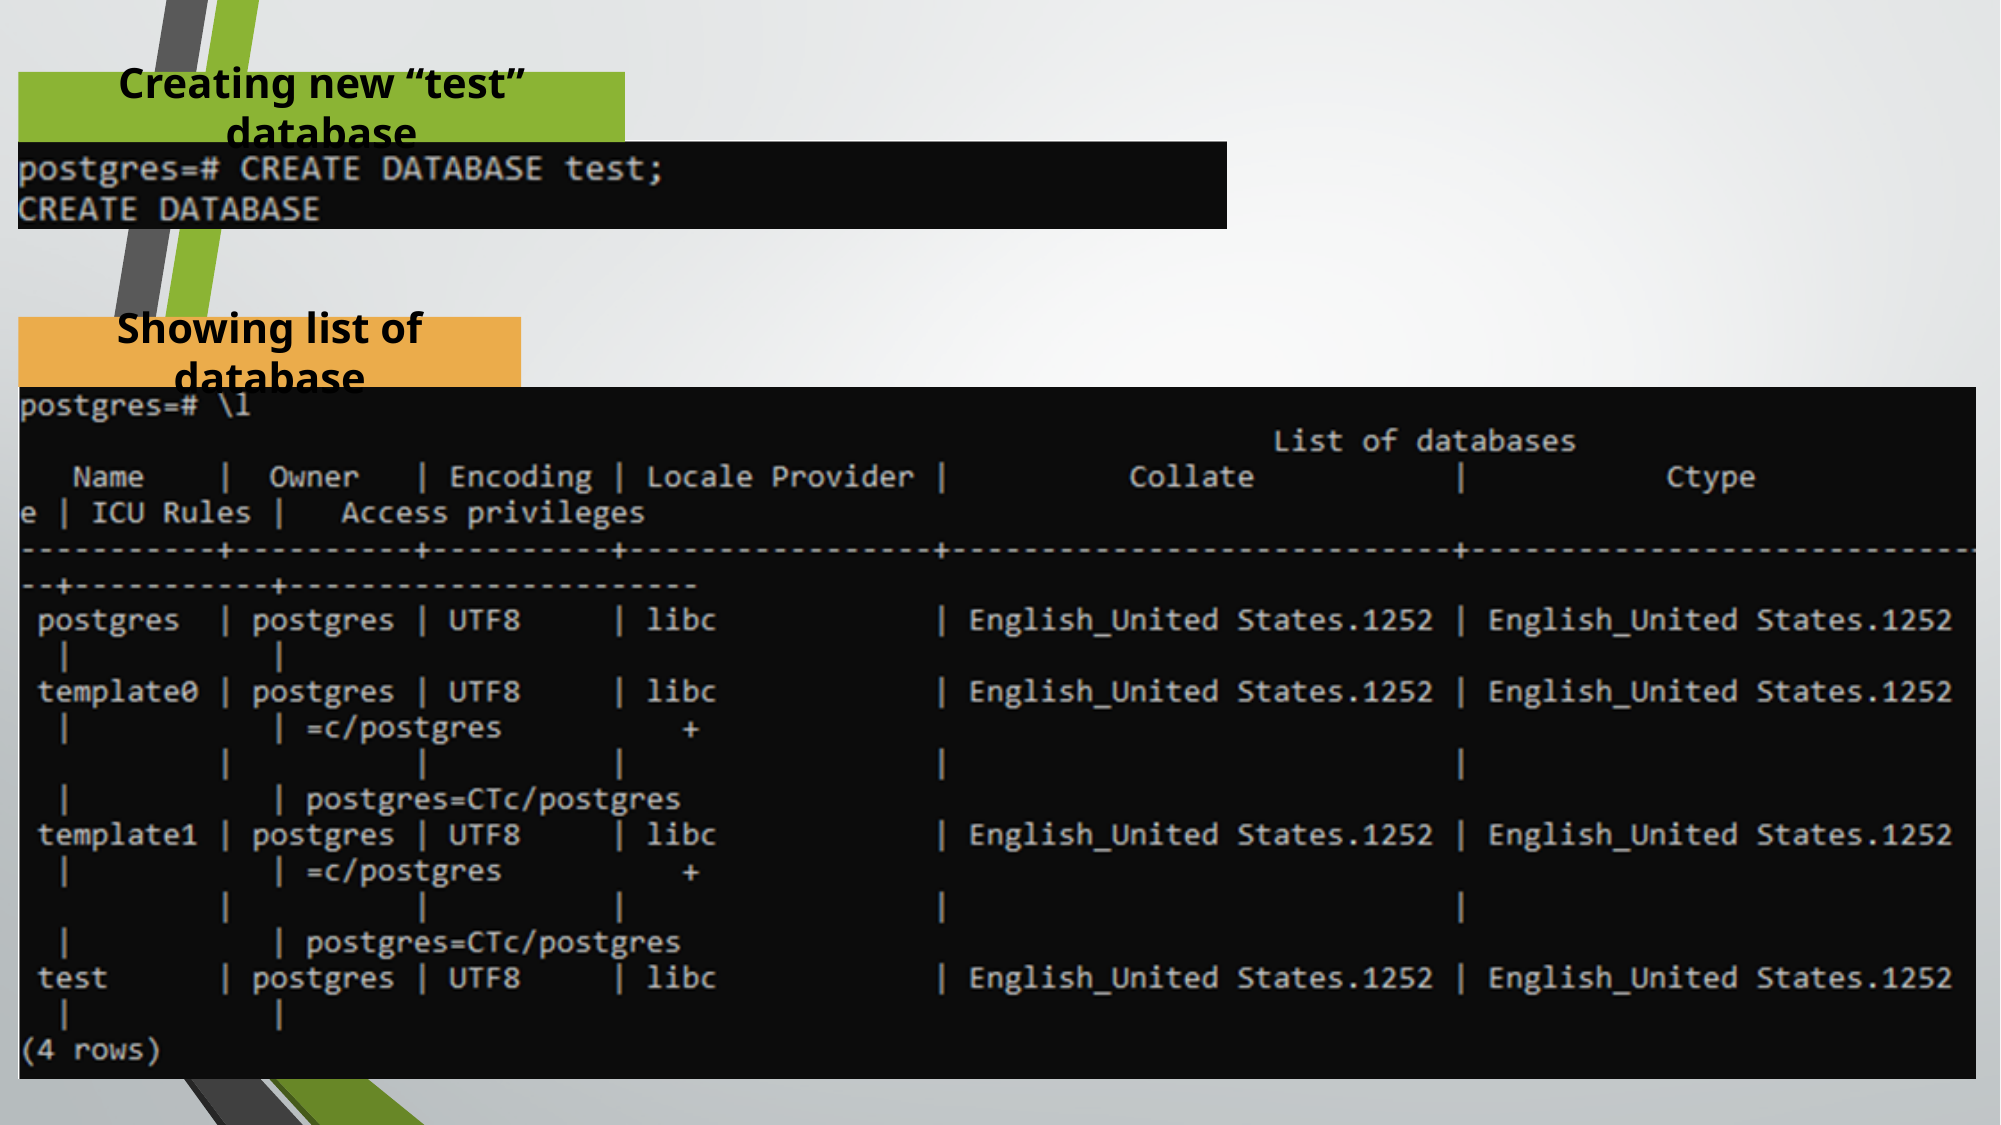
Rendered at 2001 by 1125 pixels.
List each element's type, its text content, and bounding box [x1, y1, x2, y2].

text_box Creating new “test” database [18, 71, 625, 139]
picture [18, 139, 1228, 230]
picture [18, 386, 1976, 1080]
text_box Showing list of database [18, 316, 522, 386]
